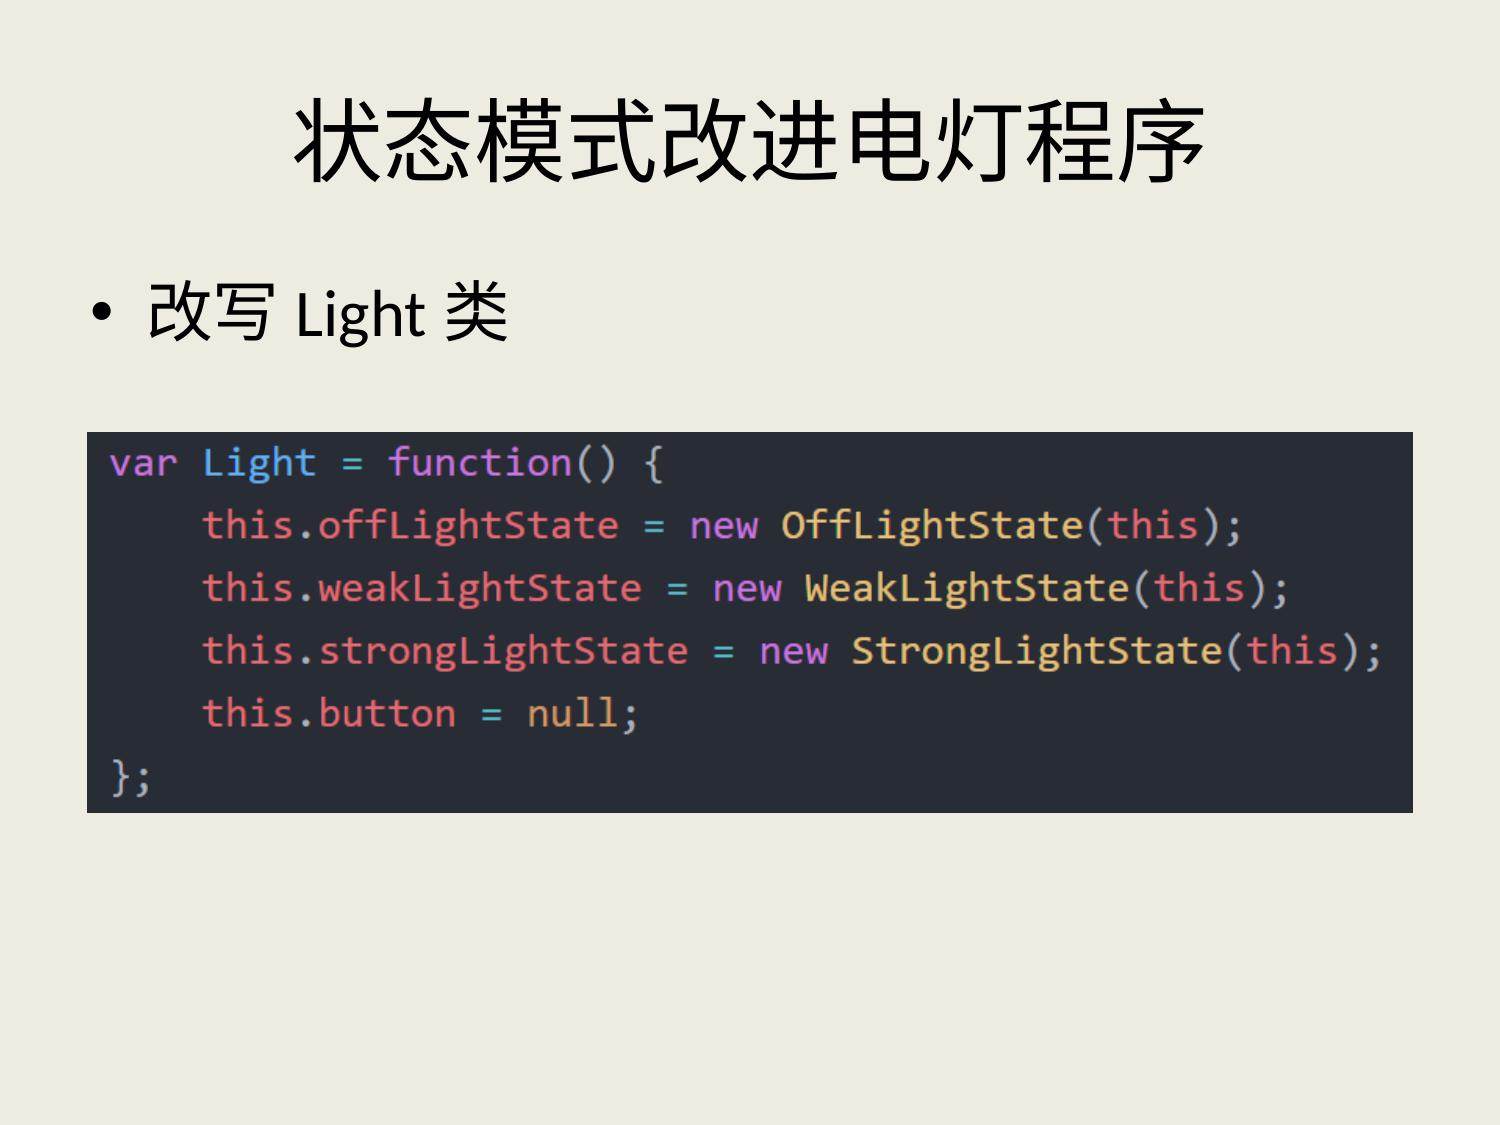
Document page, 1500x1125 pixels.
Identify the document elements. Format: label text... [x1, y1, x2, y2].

picture [87, 432, 1413, 813]
title 状态模式改进电灯程序 [75, 45, 1425, 233]
list 改写Light类 [75, 262, 1425, 1005]
